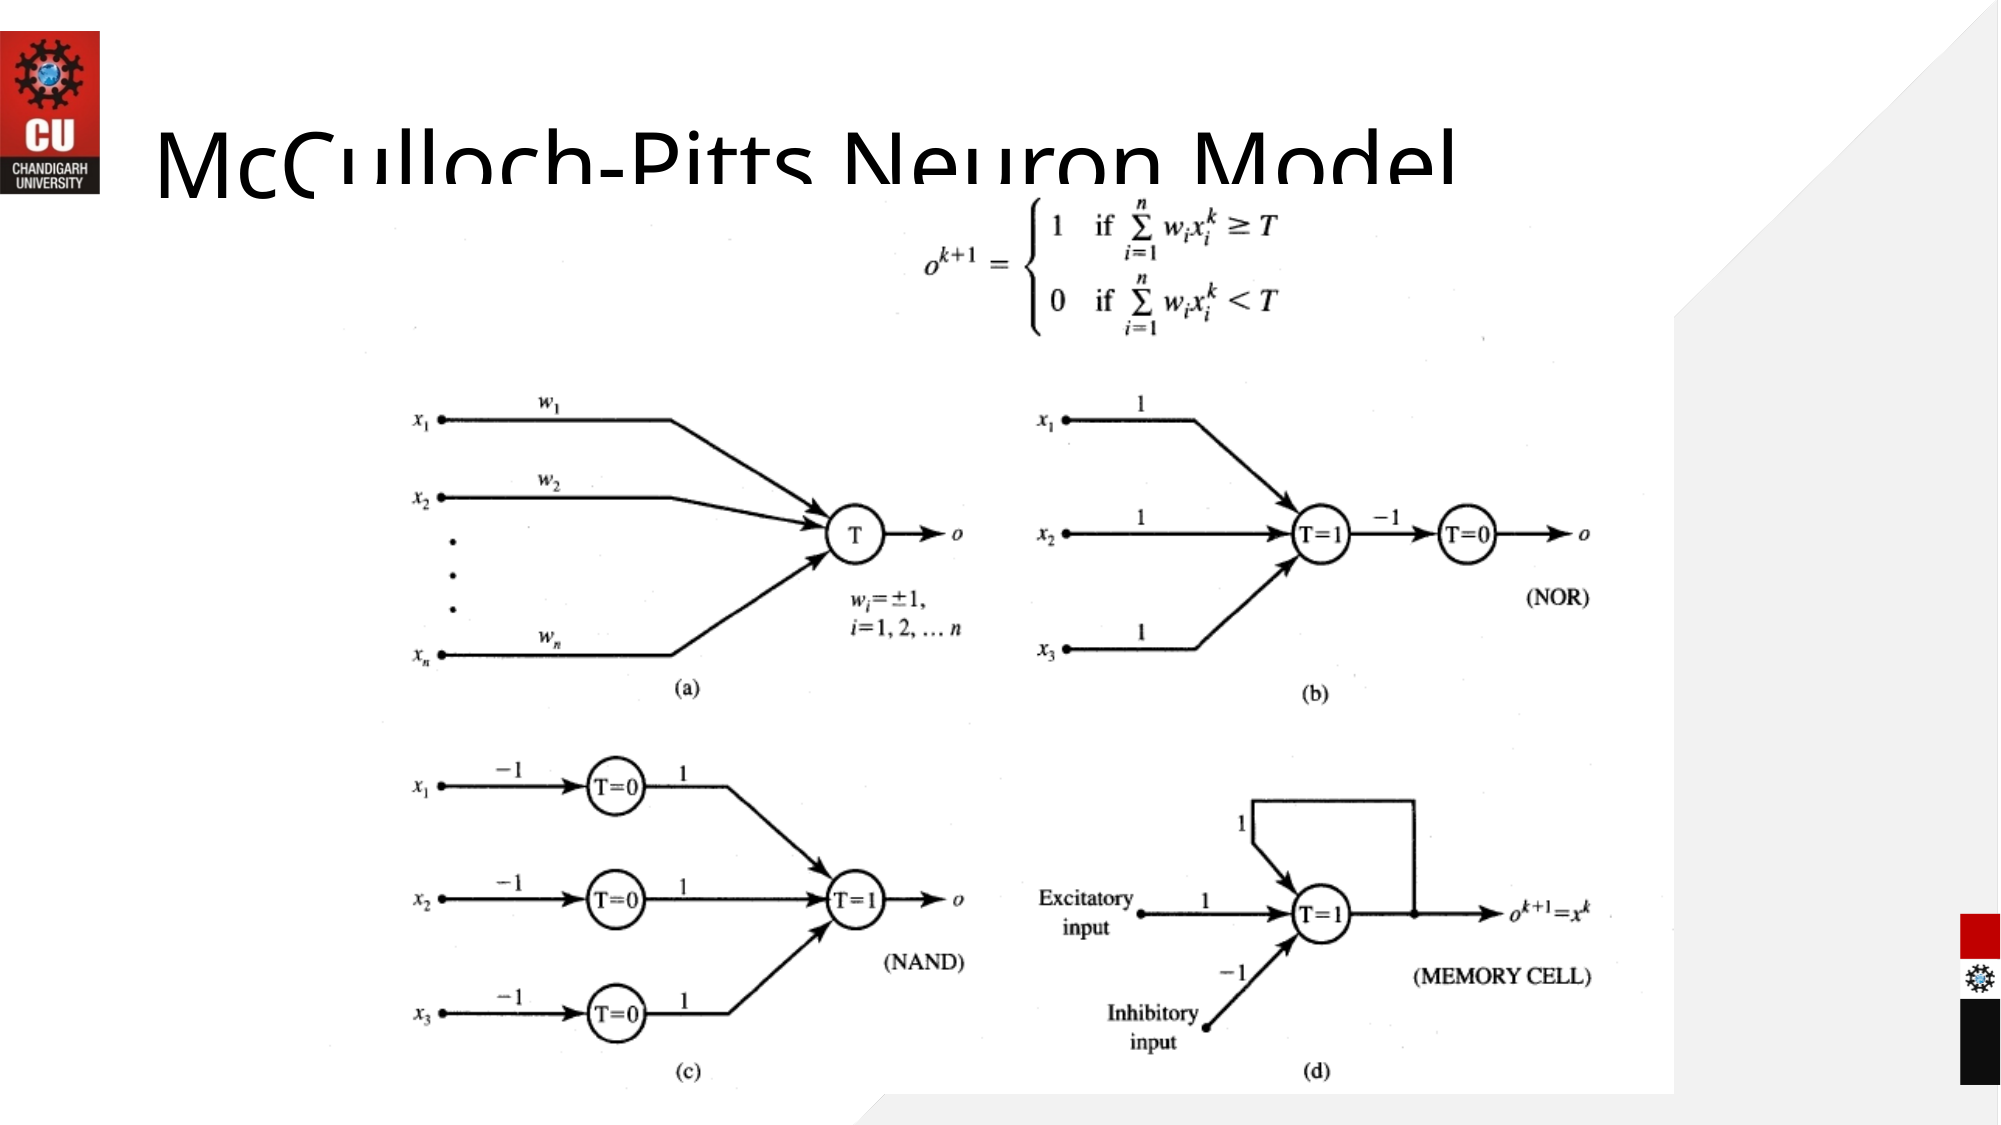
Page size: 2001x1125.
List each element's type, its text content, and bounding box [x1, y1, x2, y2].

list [314, 184, 1674, 1094]
picture [0, 0, 2001, 1125]
title McCulloch-Pitts Neuron Model [137, 59, 1863, 278]
